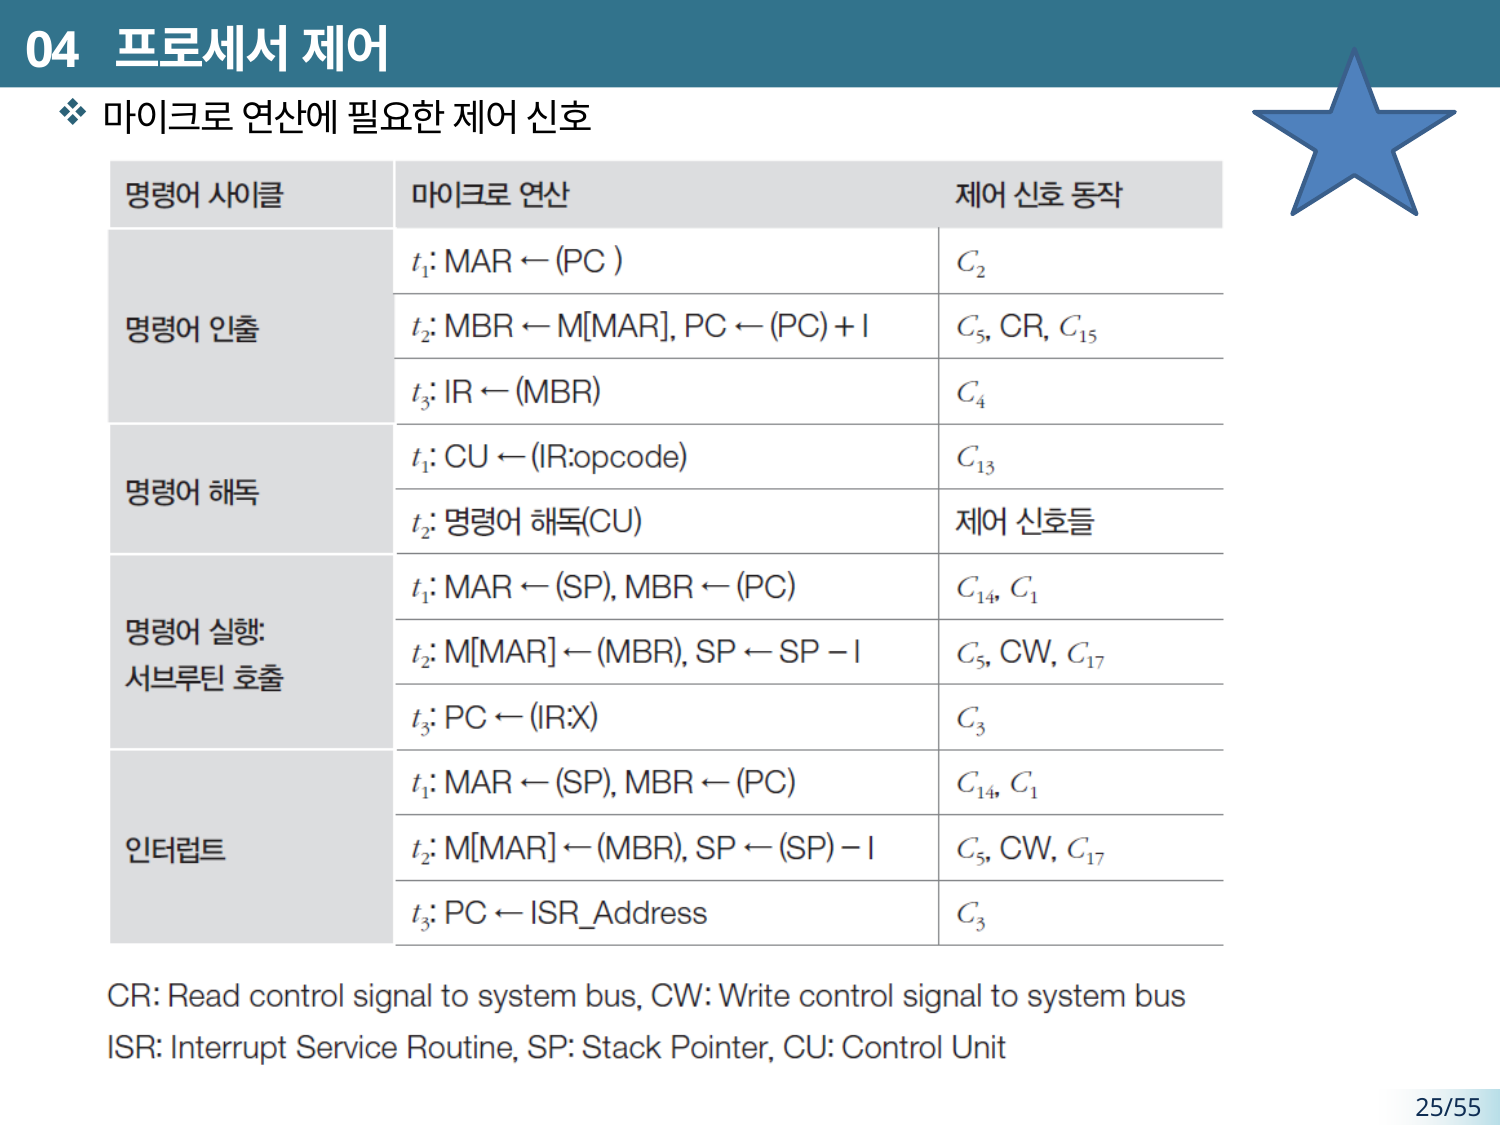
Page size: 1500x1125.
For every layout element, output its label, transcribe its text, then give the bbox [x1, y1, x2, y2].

picture [100, 151, 1243, 1083]
text_box [1252, 46, 1457, 216]
text_box 마이크로 연산에 필요한 제어 신호 [41, 86, 1128, 146]
title 04 프로세서 제어 [10, 8, 1288, 87]
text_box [89, 228, 720, 537]
